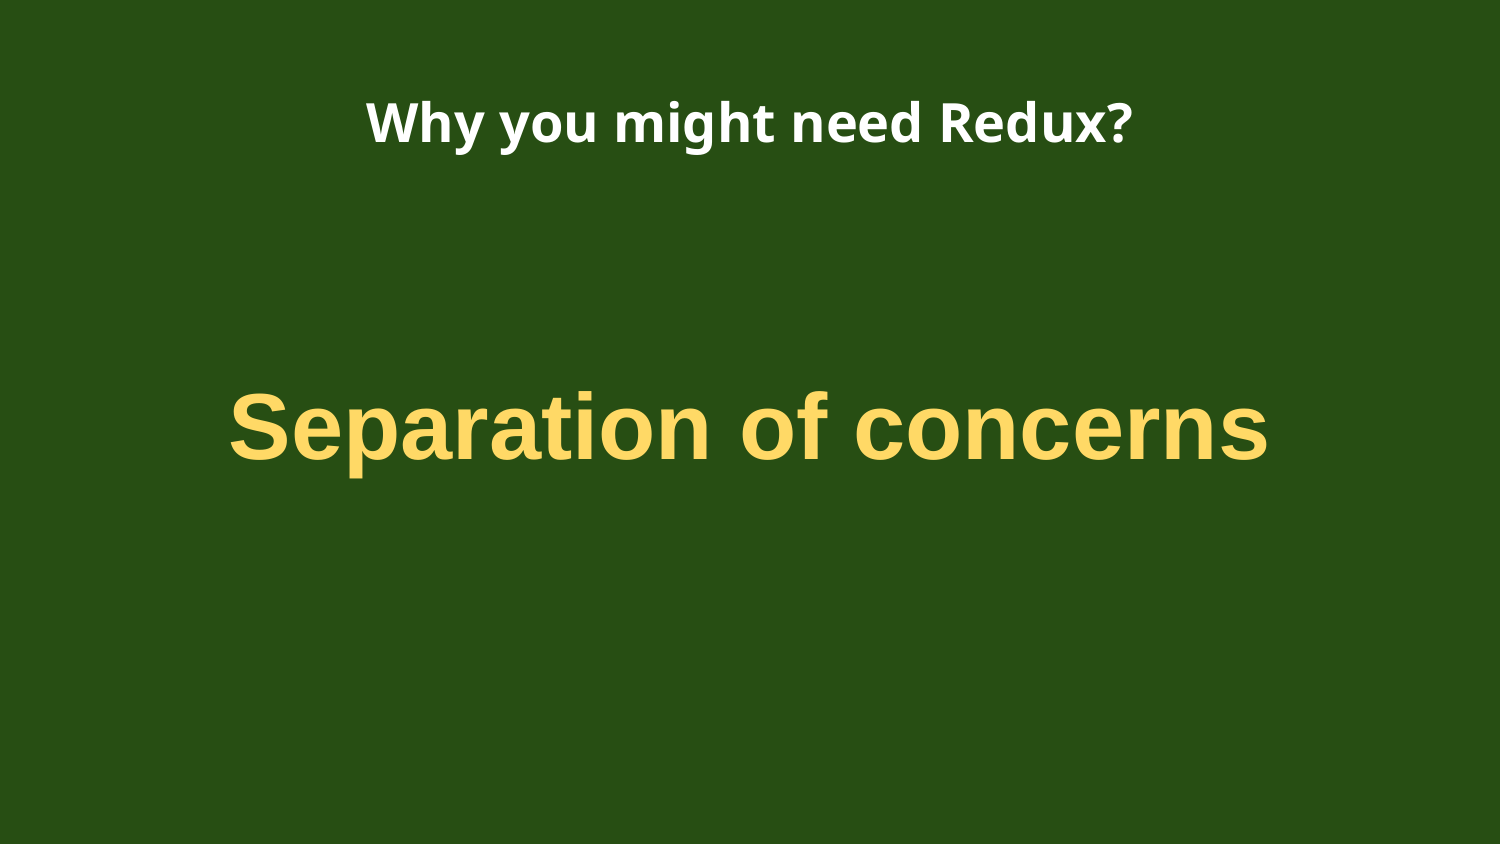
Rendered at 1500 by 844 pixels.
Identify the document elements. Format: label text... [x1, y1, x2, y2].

text_box Separation of concerns [194, 349, 1306, 495]
title Why you might need Redux? [51, 72, 1449, 167]
